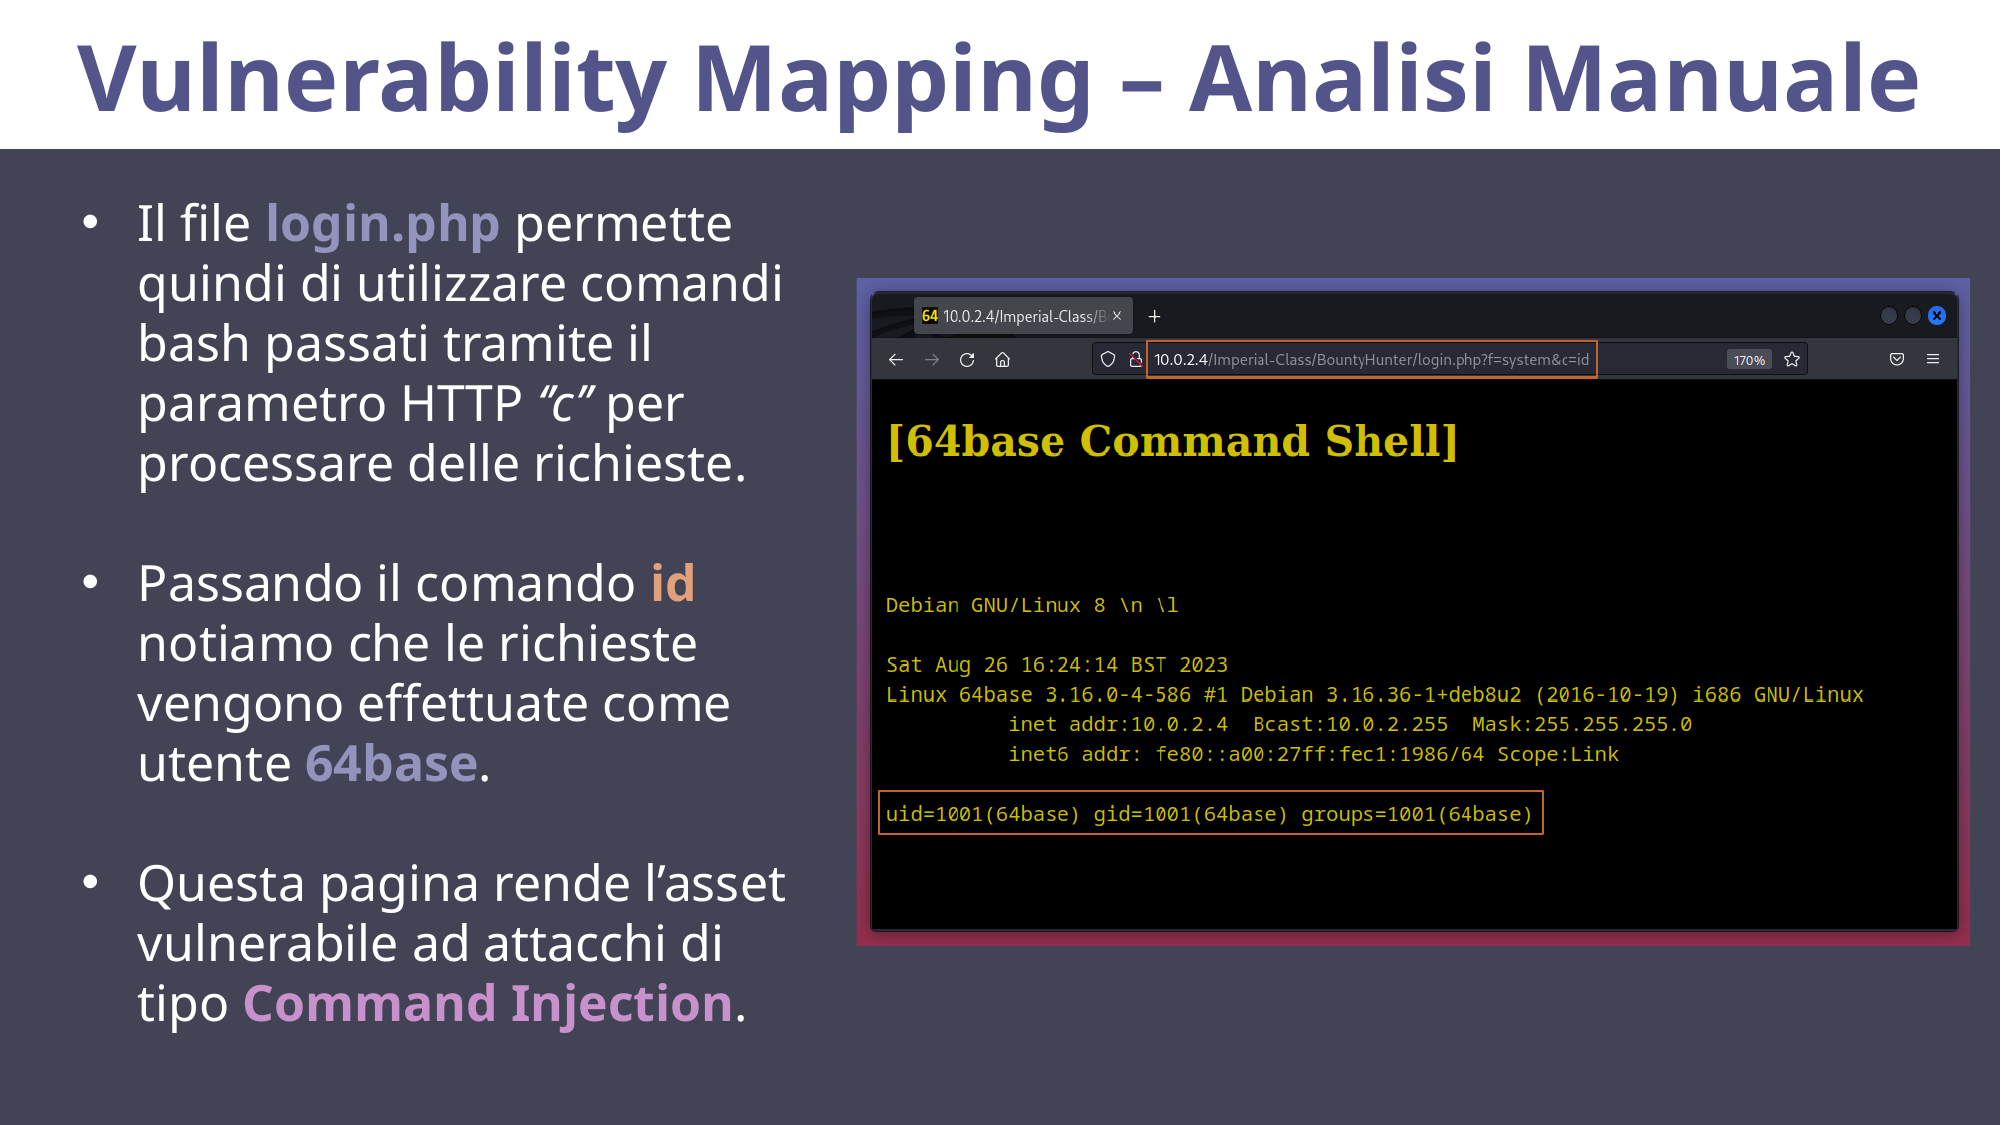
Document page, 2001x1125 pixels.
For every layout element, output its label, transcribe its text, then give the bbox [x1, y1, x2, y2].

text_box Il file login.php permette quindi di utilizzare comandi bash passati tramite il parametro HTTP ‘’c’’ per processare delle richieste. Passando il comando id notiamo che le richieste vengono effettuate come utente 64base. Questa pagina rende l’asset vulnerabile ad attacchi di tipo Command Injection. [66, 184, 823, 1040]
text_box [856, 278, 1971, 946]
text_box Vulnerability Mapping – Analisi Manuale [0, 0, 2000, 150]
